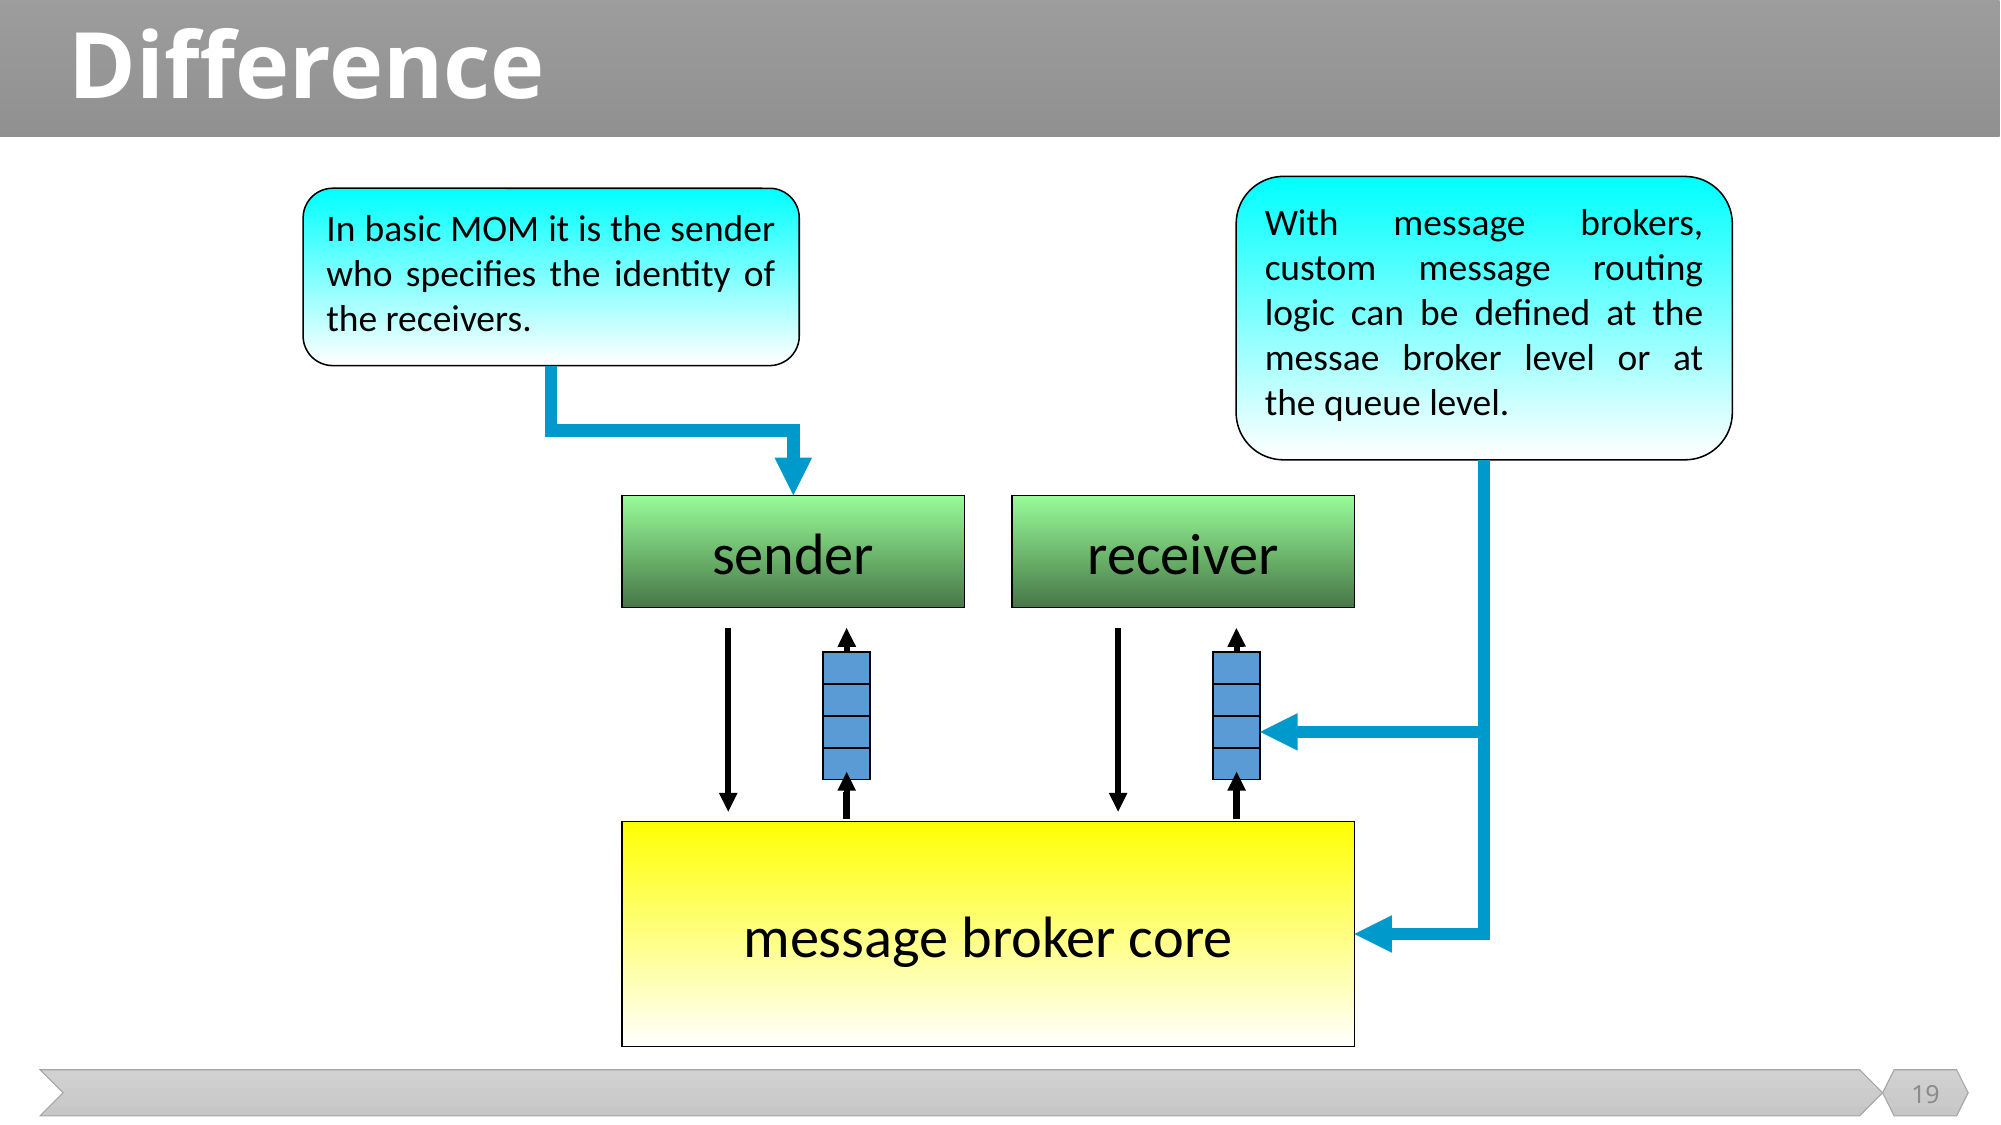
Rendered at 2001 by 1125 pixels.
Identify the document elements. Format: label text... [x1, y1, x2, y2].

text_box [622, 495, 1355, 1049]
title Difference [53, 0, 1404, 163]
slide_number 19 [1882, 1065, 1969, 1125]
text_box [1236, 483, 1509, 709]
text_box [607, 309, 738, 552]
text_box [1181, 632, 1657, 763]
text_box In basic MOM it is the sender who specifies the identity of the receivers. [303, 188, 800, 366]
text_box With message brokers, custom message routing logic can be defined at the messae broker level or at the queue level. [1236, 176, 1733, 460]
